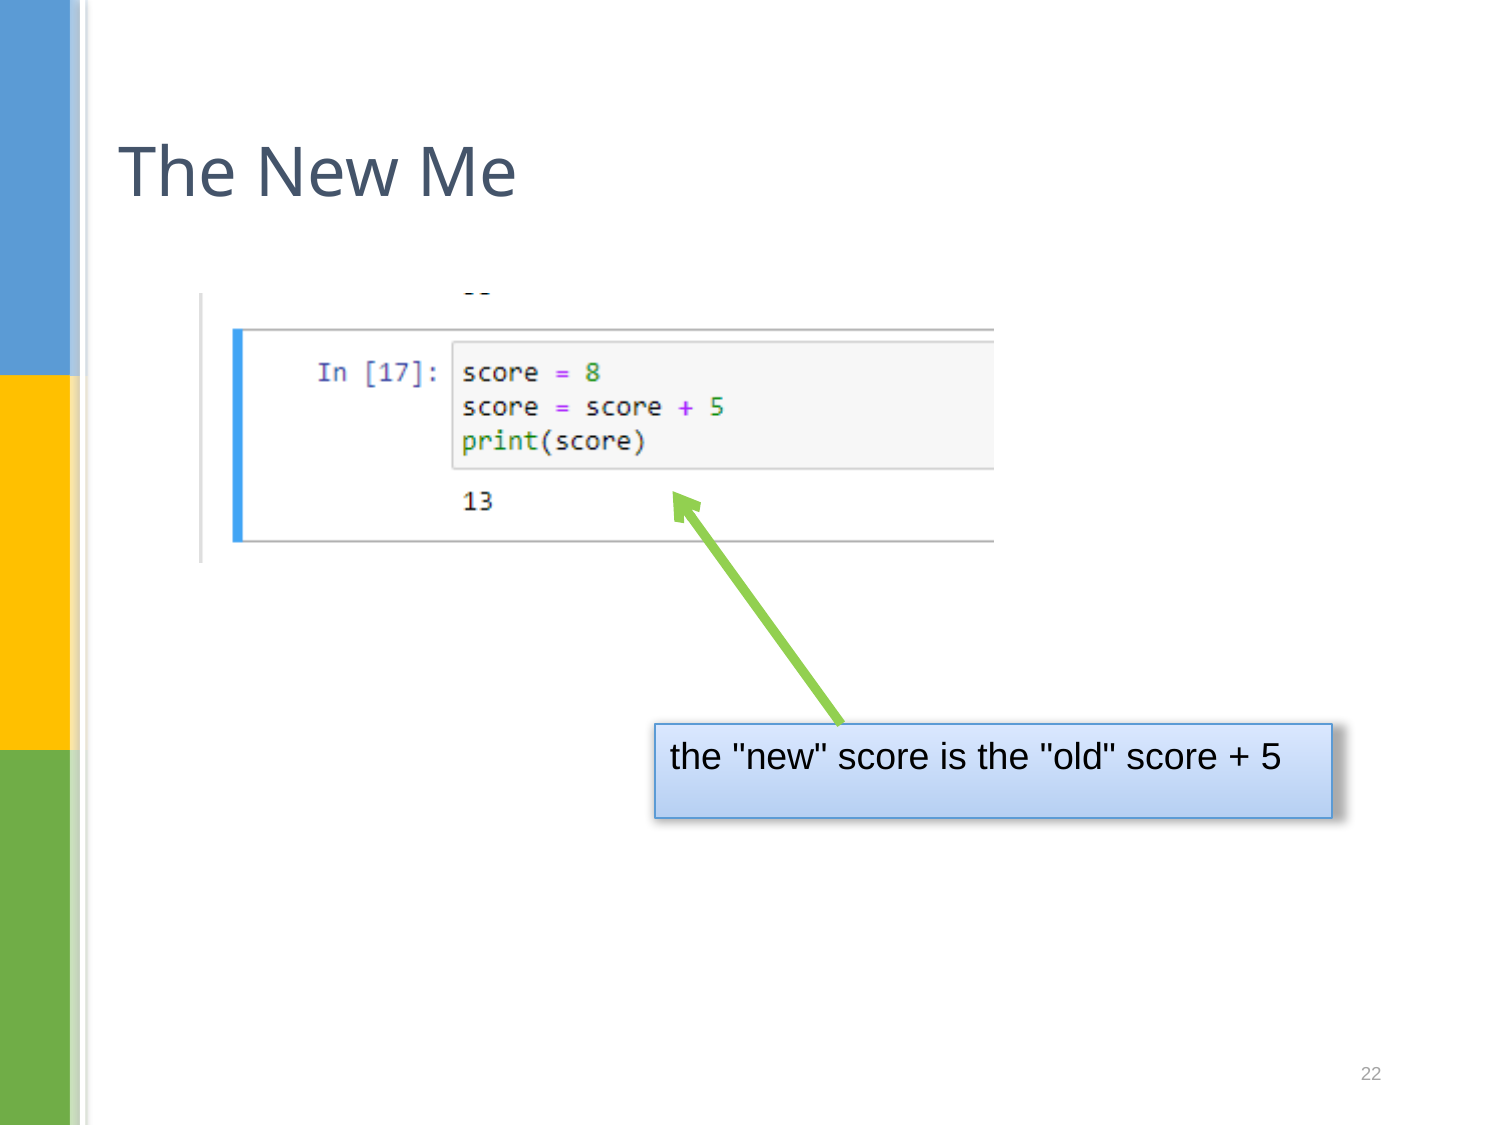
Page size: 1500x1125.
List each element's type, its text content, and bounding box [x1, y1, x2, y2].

slide_number 22 [993, 1042, 1397, 1103]
title The New Me [103, 59, 1397, 278]
text_box the "new" score is the "old" score + 5 [654, 723, 1333, 819]
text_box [672, 490, 842, 725]
picture [198, 293, 995, 563]
